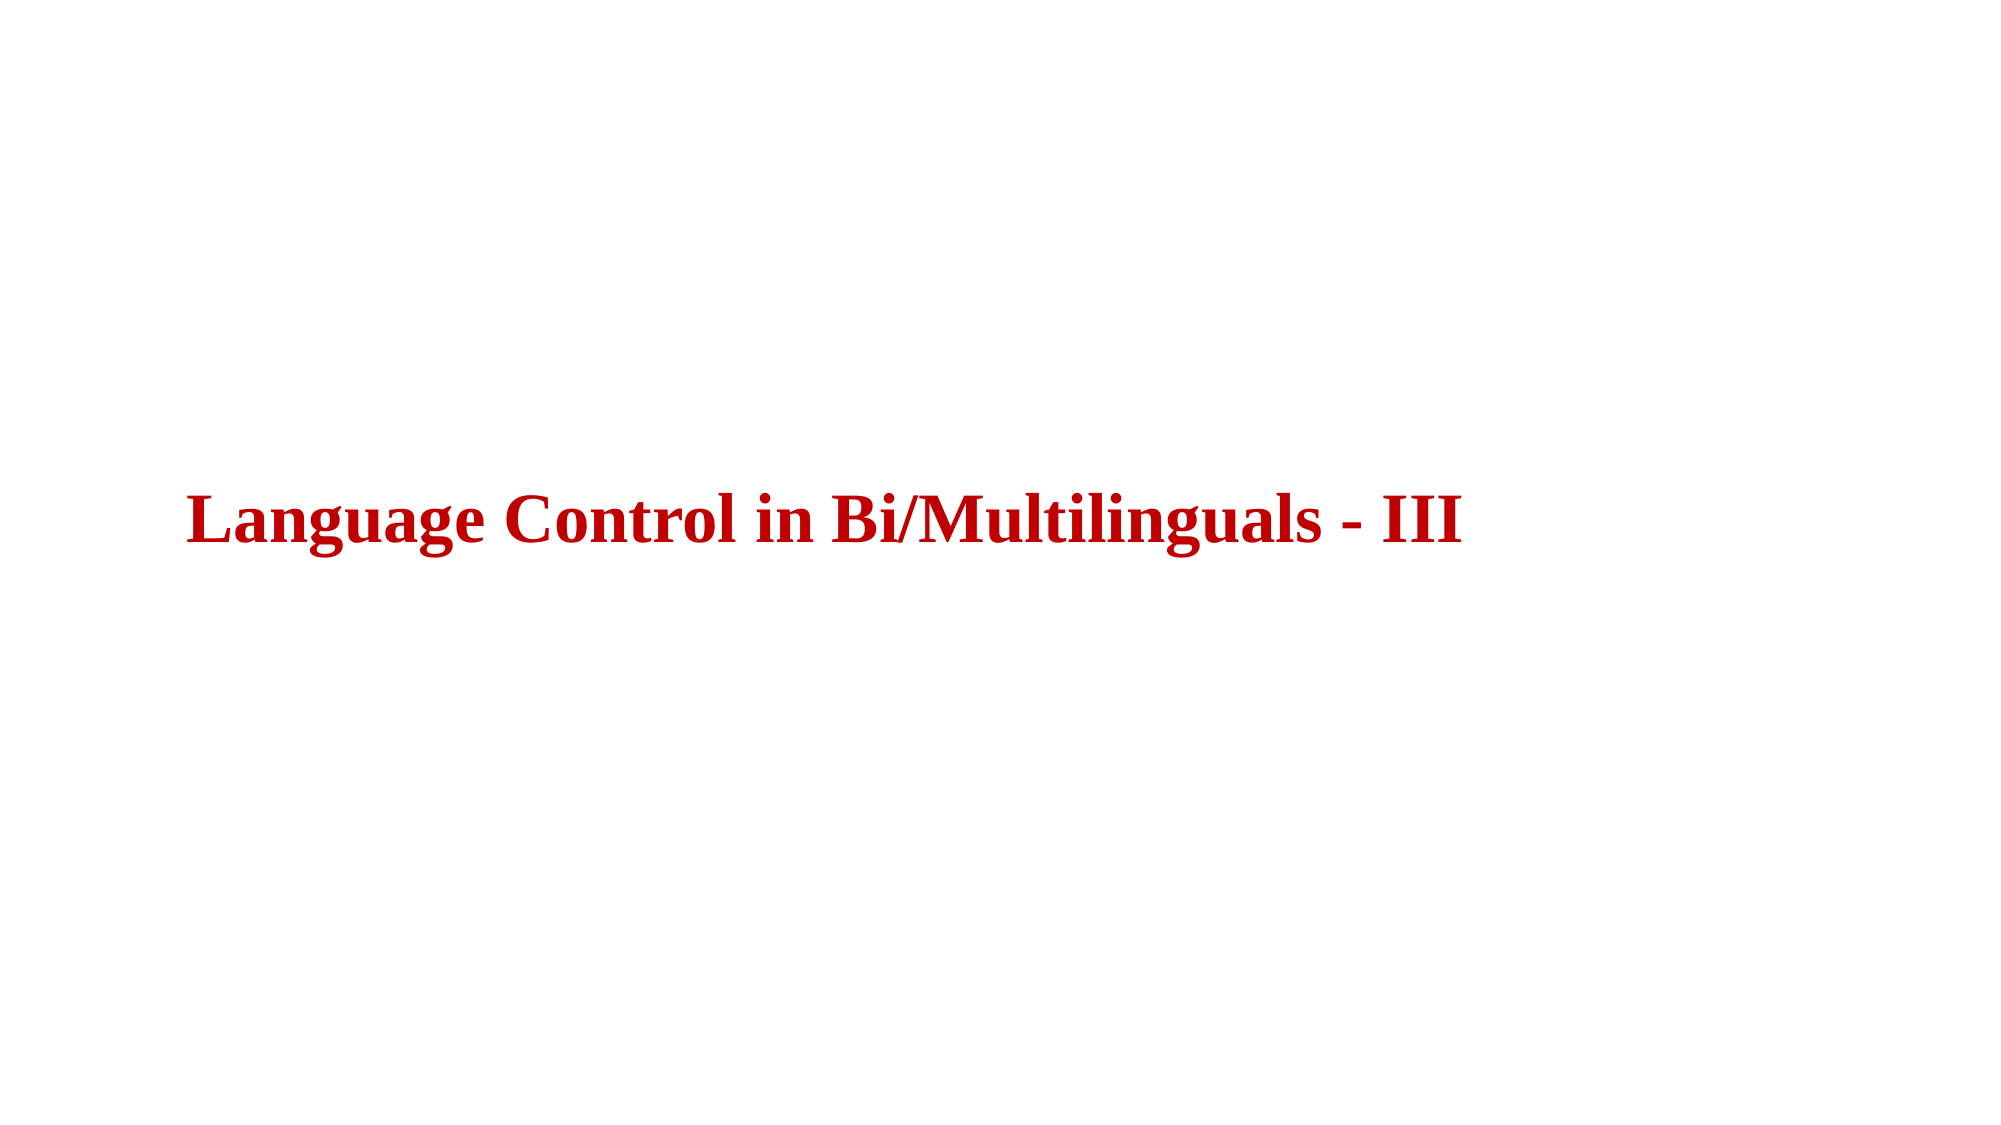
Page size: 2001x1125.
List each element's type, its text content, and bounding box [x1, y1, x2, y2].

title Language Control in Bi/Multilinguals - III [171, 410, 1897, 628]
